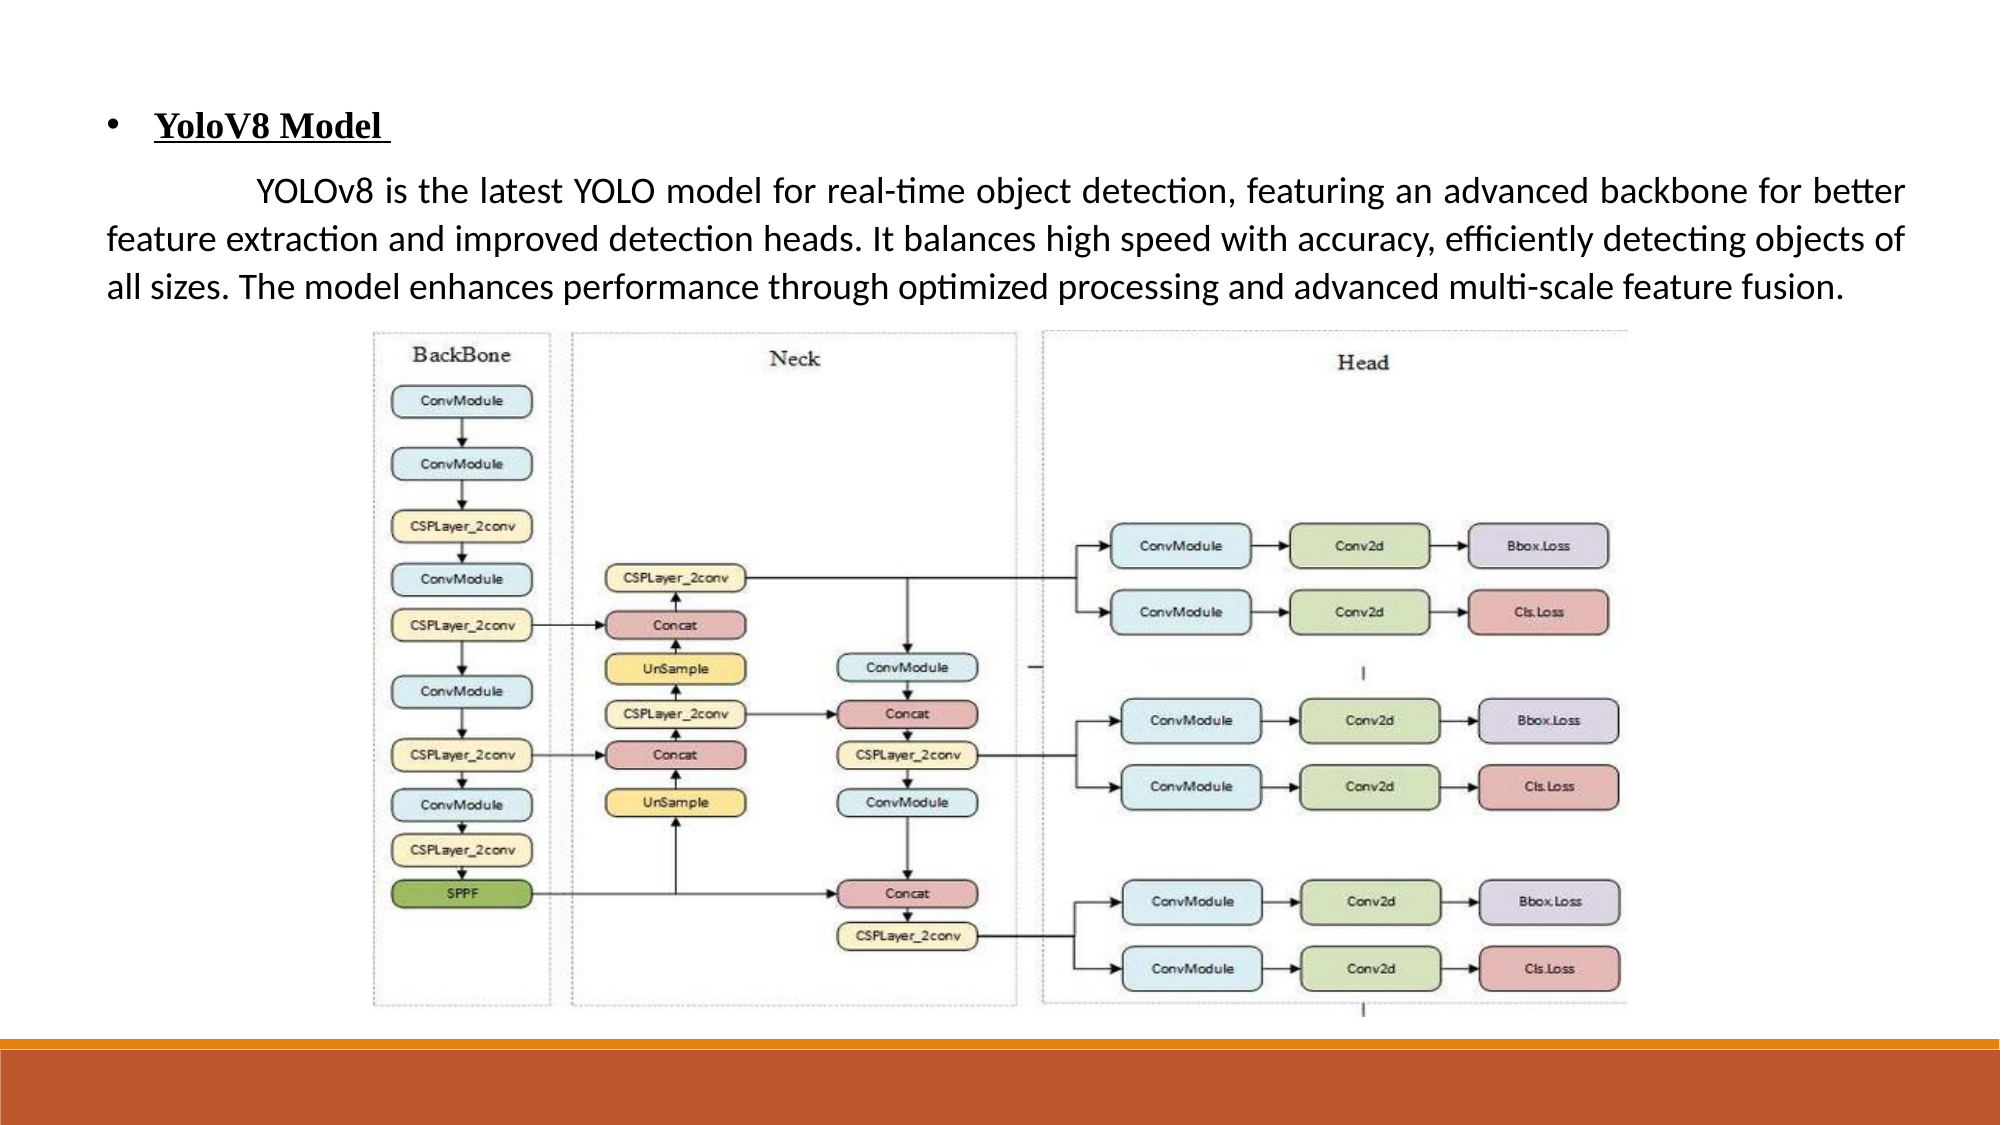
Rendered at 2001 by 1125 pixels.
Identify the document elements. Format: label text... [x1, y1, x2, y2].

picture [371, 330, 1629, 1017]
text_box YoloV8 Model YOLOv8 is the latest YOLO model for real-time object detection, featuring an advanced backbone for better feature extraction and improved detection heads. It balances high speed with accuracy, efficiently detecting objects of all sizes. The model enhances performance through optimized processing and advanced multi-scale feature fusion. [91, 90, 1923, 315]
